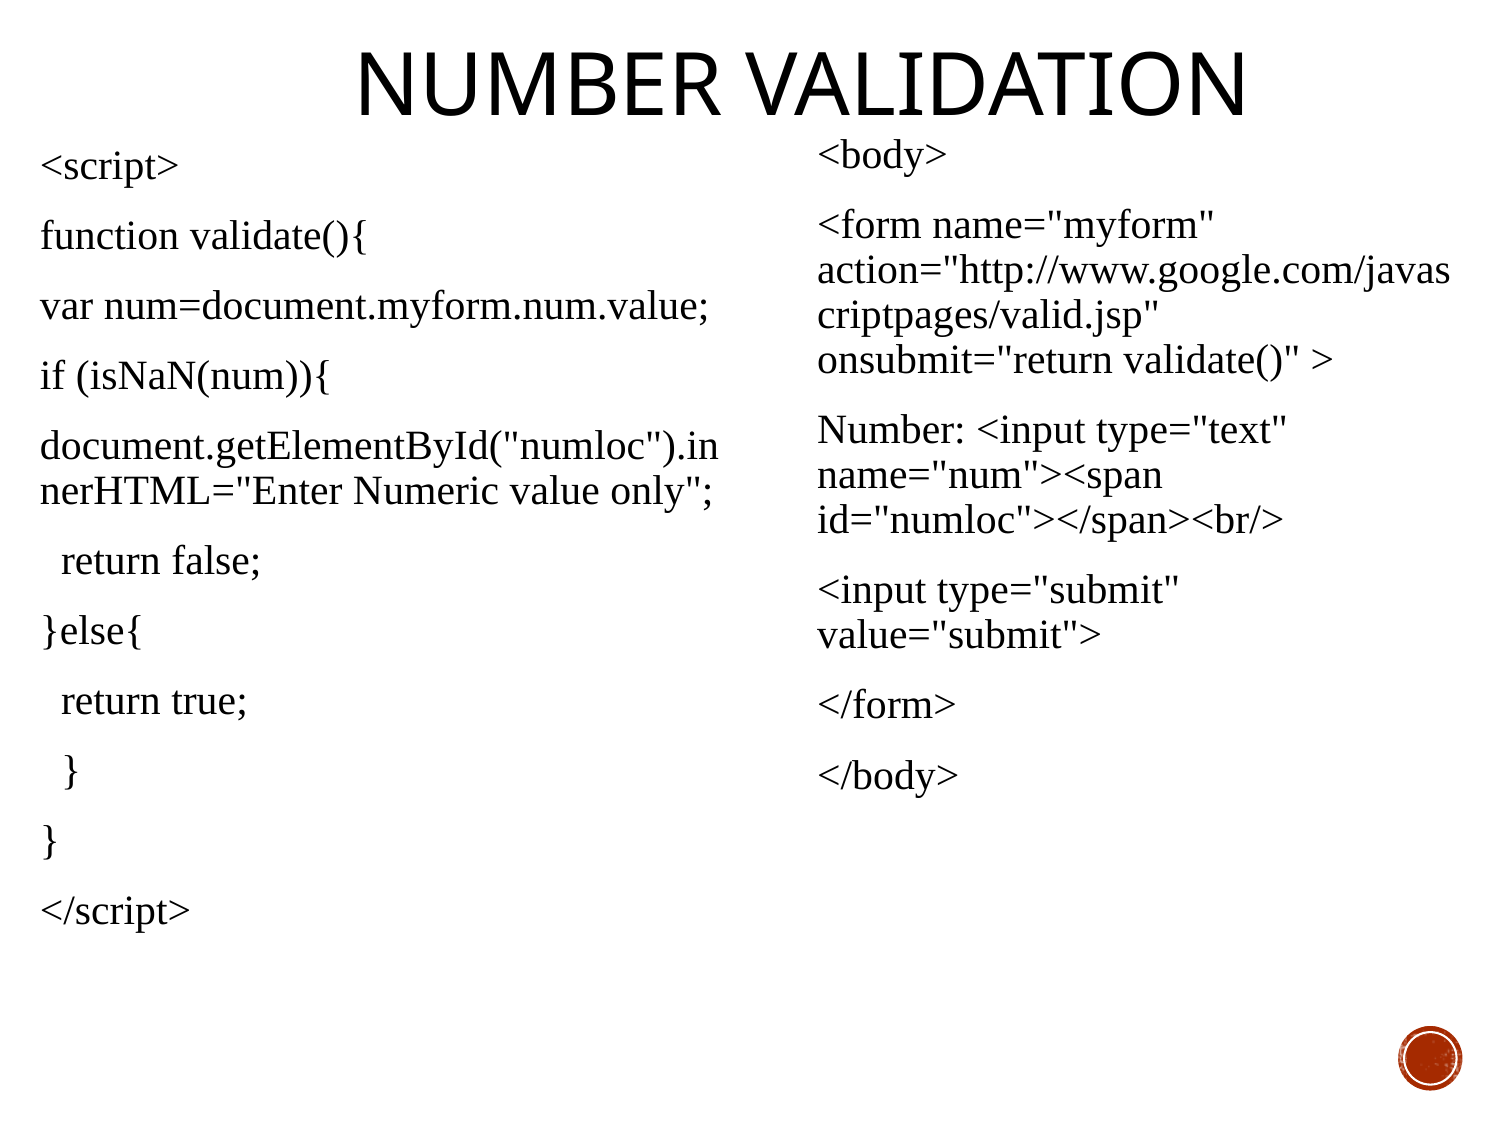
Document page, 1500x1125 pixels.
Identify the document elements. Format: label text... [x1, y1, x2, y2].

list <script> function validate(){ var num=document.myform.num.value; if (isNaN(num)){ document.getElementById("numloc").innerHTML="Enter Numeric value only"; return false; }else{ return true; } } </script> [24, 135, 738, 1036]
title Number validation [263, 0, 1341, 174]
list <body> <form name="myform" action="http://www.google.com/javascriptpages/valid.jsp" onsubmit="return validate()" > Number: <input type="text" name="num"><span id="numloc"></span><br/> <input type="submit" value="submit"> </form> </body> [802, 125, 1475, 895]
